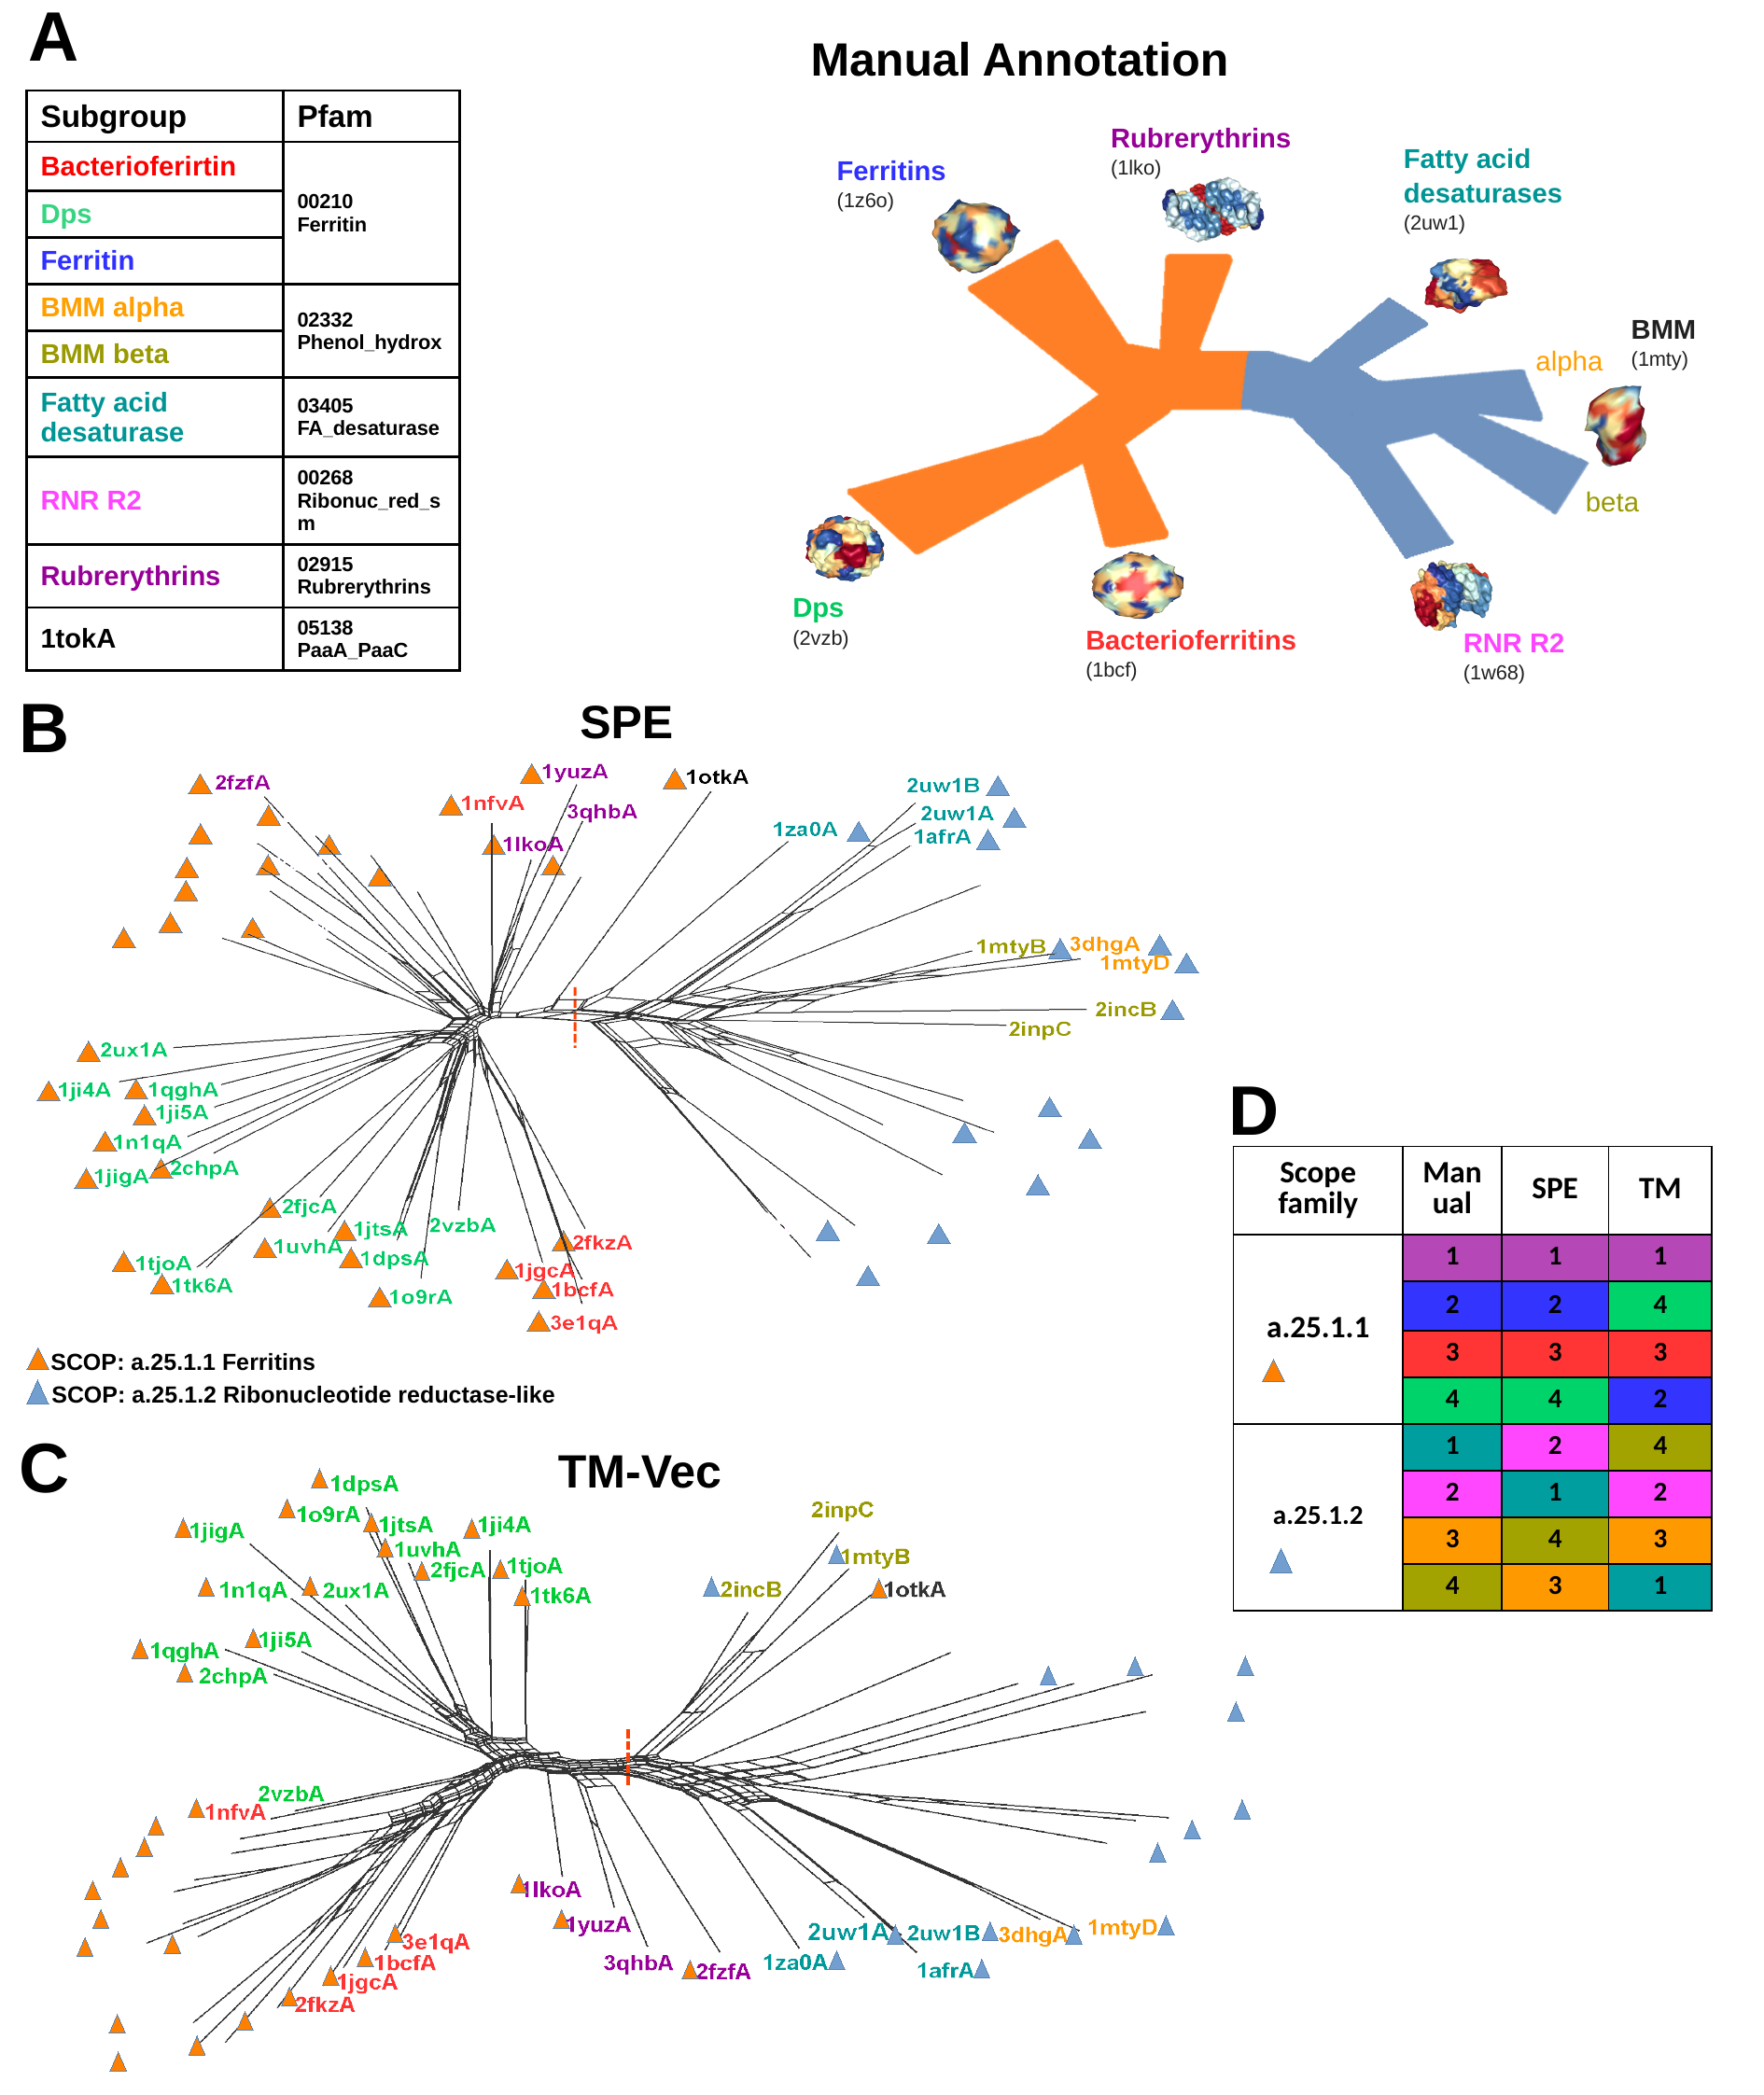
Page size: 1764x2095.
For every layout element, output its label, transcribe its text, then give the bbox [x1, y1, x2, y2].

table_cell 2 [1609, 1472, 1711, 1516]
table_cell 03405 FA_desaturase [285, 379, 458, 455]
text_box Manual Annotation [798, 22, 1241, 91]
table_cell 02915 Rubrerythrins [285, 546, 458, 607]
table_cell 2 [1609, 1378, 1711, 1423]
text_box [1262, 1359, 1285, 1382]
text_box A [15, 0, 91, 81]
table_cell RNR R2 [28, 458, 282, 543]
text_box TM-Vec [545, 1434, 735, 1466]
text_box [1269, 1548, 1293, 1573]
table_header Pfam [285, 91, 458, 141]
table_cell 1 [1404, 1425, 1501, 1470]
table_cell Dps [28, 192, 282, 236]
table_cell 1 [1503, 1472, 1608, 1516]
table_cell 2 [1503, 1425, 1608, 1470]
table_cell 1 [1609, 1236, 1711, 1280]
table_cell 4 [1503, 1378, 1608, 1423]
table_cell 3 [1609, 1332, 1711, 1376]
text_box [36, 763, 1198, 1334]
table_cell a.25.1.2 [1234, 1425, 1402, 1610]
text_box B [6, 677, 82, 774]
table_cell 3 [1404, 1332, 1501, 1376]
table_header Scope family [1234, 1147, 1402, 1234]
table_header TM [1609, 1147, 1711, 1234]
table_cell 2 [1503, 1282, 1608, 1330]
table_cell 2 [1404, 1282, 1501, 1330]
table_cell 3 [1404, 1518, 1501, 1563]
table_cell 02332 Phenol_hydrox [285, 286, 458, 376]
table_cell BMM alpha [28, 286, 282, 329]
table_cell a.25.1.1 [1234, 1236, 1402, 1423]
table_cell 4 [1404, 1378, 1501, 1423]
table_cell Bacterioferirtin [28, 143, 282, 189]
table_cell 3 [1503, 1332, 1608, 1376]
table_header Manual [1404, 1147, 1501, 1234]
table_cell Fatty acid desaturase [28, 379, 282, 455]
table_cell 1 [1503, 1236, 1608, 1280]
table_cell BMM beta [28, 332, 282, 376]
table_cell 2 [1404, 1472, 1501, 1516]
table_cell 1 [1609, 1565, 1711, 1610]
text_box SPE [567, 685, 686, 754]
table_cell 05138 PaaA_PaaC [285, 608, 458, 669]
table_header SPE [1503, 1147, 1608, 1234]
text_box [26, 1340, 571, 1414]
table_header Subgroup [28, 91, 282, 141]
table_cell 4 [1609, 1425, 1711, 1470]
table_cell 4 [1503, 1518, 1608, 1563]
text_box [74, 1466, 1254, 2094]
table_cell 1tokA [28, 608, 282, 669]
table_cell 00210 Ferritin [285, 143, 458, 283]
table_cell 3 [1609, 1518, 1711, 1563]
text_box C [6, 1416, 79, 1513]
table_cell 00268 Ribonuc_red_sm [285, 458, 458, 543]
table_cell 3 [1503, 1565, 1608, 1610]
text_box D [1215, 1058, 1289, 1155]
table_cell 1 [1404, 1236, 1501, 1280]
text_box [780, 112, 1727, 709]
table_cell Ferritin [28, 239, 282, 283]
table_cell 4 [1609, 1282, 1711, 1330]
table_cell 4 [1404, 1565, 1501, 1610]
table_cell Rubrerythrins [28, 546, 282, 607]
